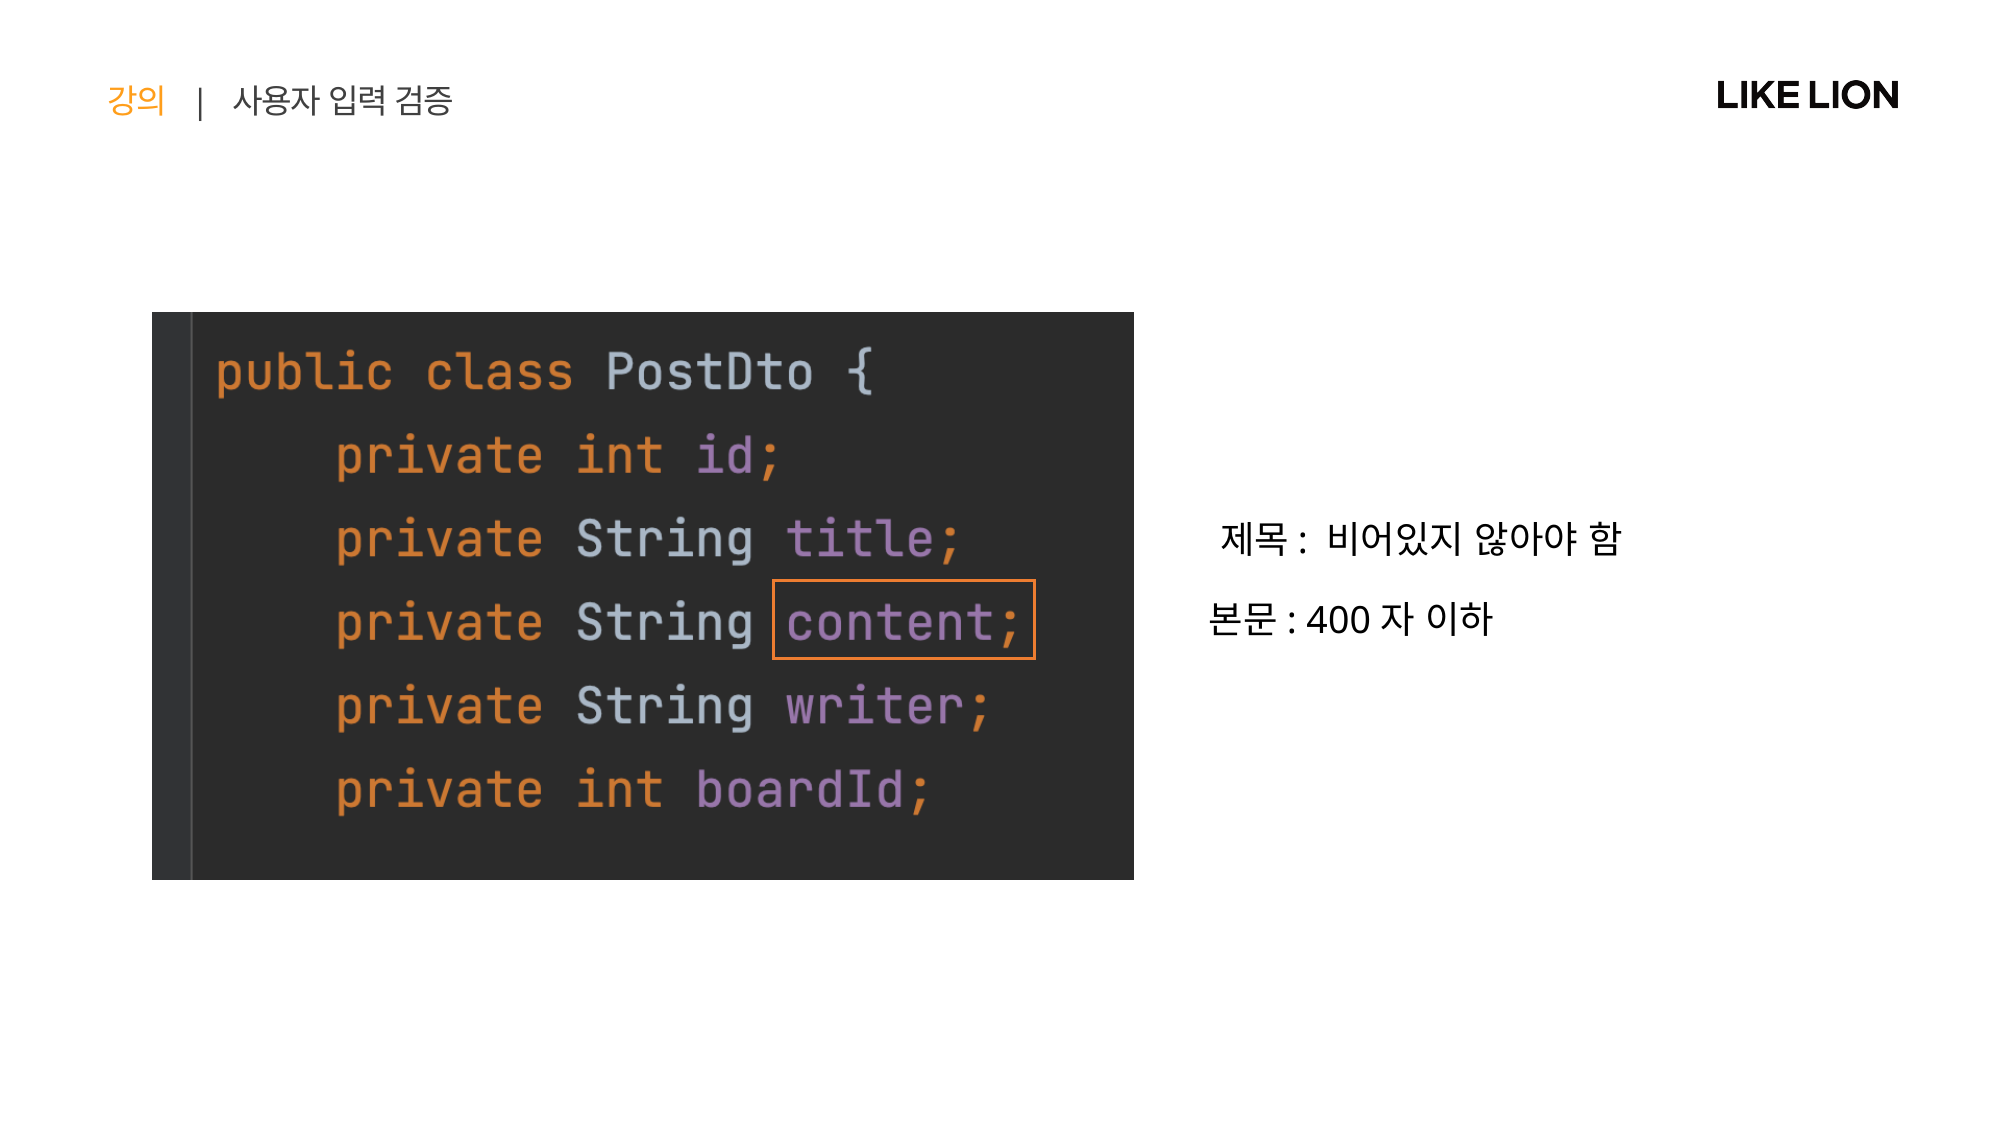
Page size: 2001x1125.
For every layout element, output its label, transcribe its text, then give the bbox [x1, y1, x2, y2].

text_box 본문: 400자 이하 [1194, 589, 1510, 649]
picture [1718, 80, 1898, 109]
text_box 제목: 비어있지 않아야 함 [1205, 508, 1639, 569]
text_box 강의 | 사용자 입력 검증 [92, 72, 866, 128]
picture [152, 312, 1134, 880]
